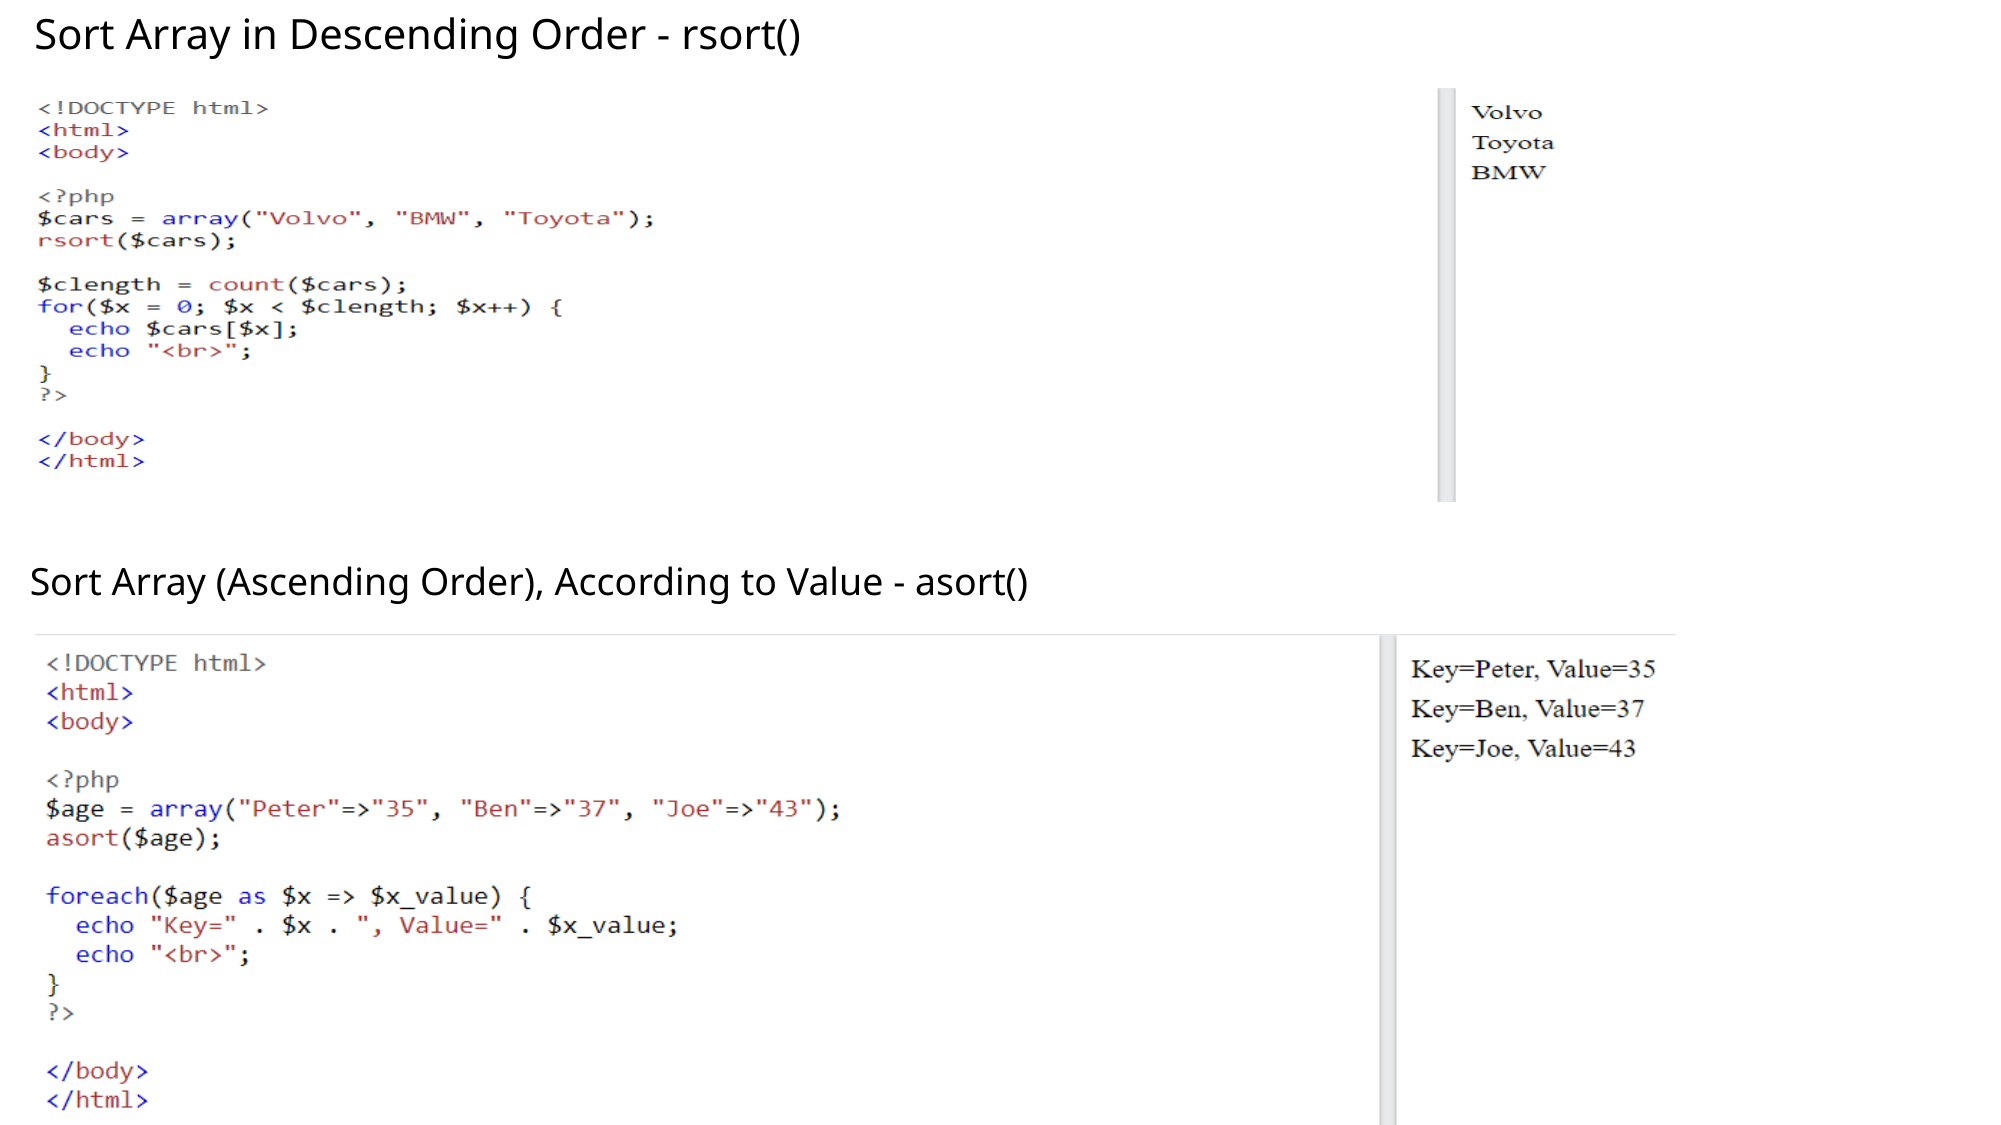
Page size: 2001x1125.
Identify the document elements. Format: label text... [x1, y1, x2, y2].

text_box Sort Array in Descending Order - rsort() [19, 0, 816, 66]
picture [23, 88, 1653, 502]
text_box Sort Array (Ascending Order), According to Value - asort() [14, 551, 1044, 611]
picture [35, 634, 1676, 1125]
